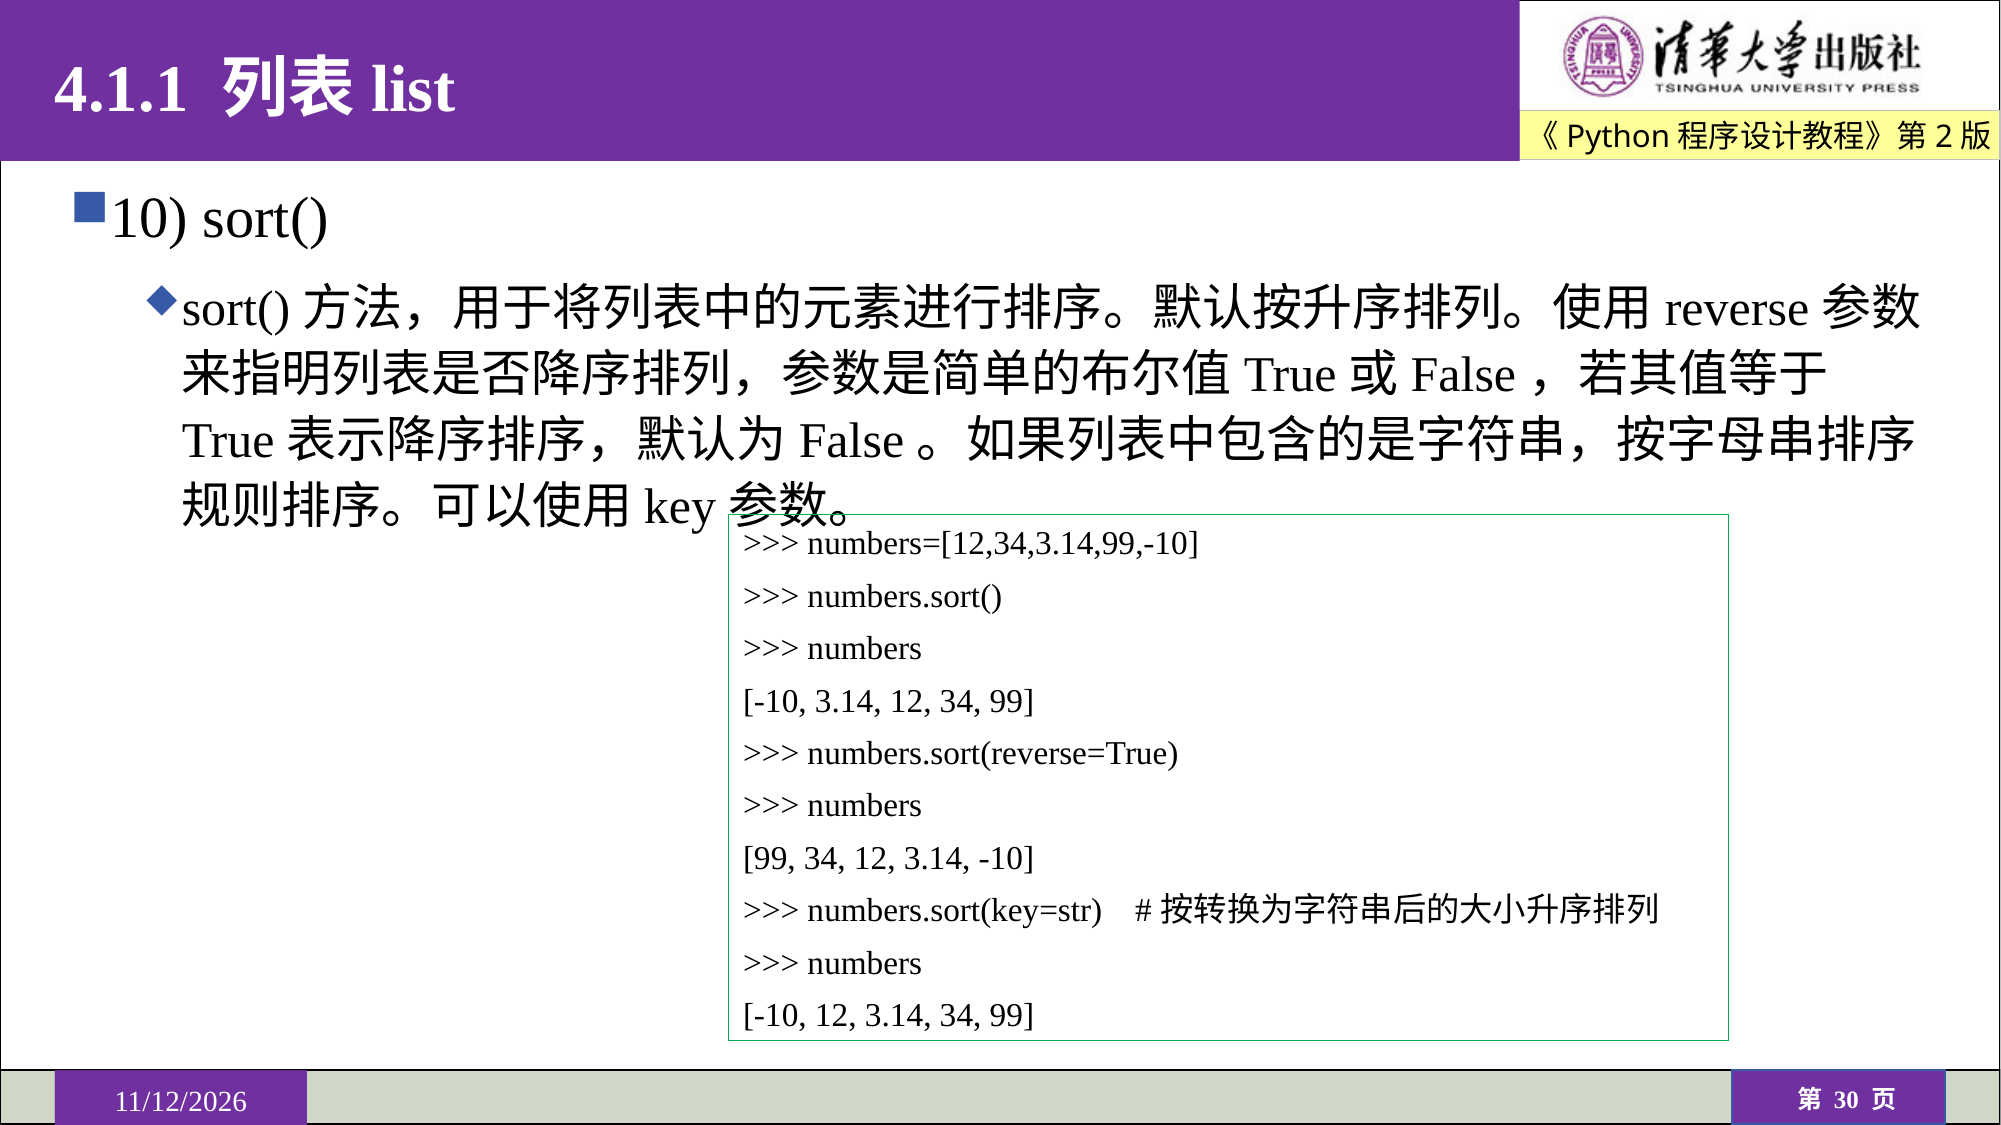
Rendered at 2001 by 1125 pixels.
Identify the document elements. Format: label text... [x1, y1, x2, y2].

list 10) sort() sort()方法，用于将列表中的元素进行排序。默认按升序排列。使用reverse参数来指明列表是否降序排列，参数是简单的布尔值True或False，若其值等于True表示降序排序，默认为False。如果列表中包含的是字符串，按字母串排序规则排序。可以使用key参数。 [55, 164, 1946, 555]
picture [1559, 11, 1946, 102]
title 4.1.1 列表list [54, 0, 1520, 161]
text_box >>> numbers=[12,34,3.14,99,-10] >>> numbers.sort() >>> numbers [-10, 3.14, 12, 34, 99] >>> numbers.sort(reverse=True) >>> numbers [99, 34, 12, 3.14, -10] >>> numbers.sort(key=str) #按转换为字符串后的大小升序排列 >>> numbers [-10, 12, 3.14, 34, 99] [728, 514, 1729, 1041]
